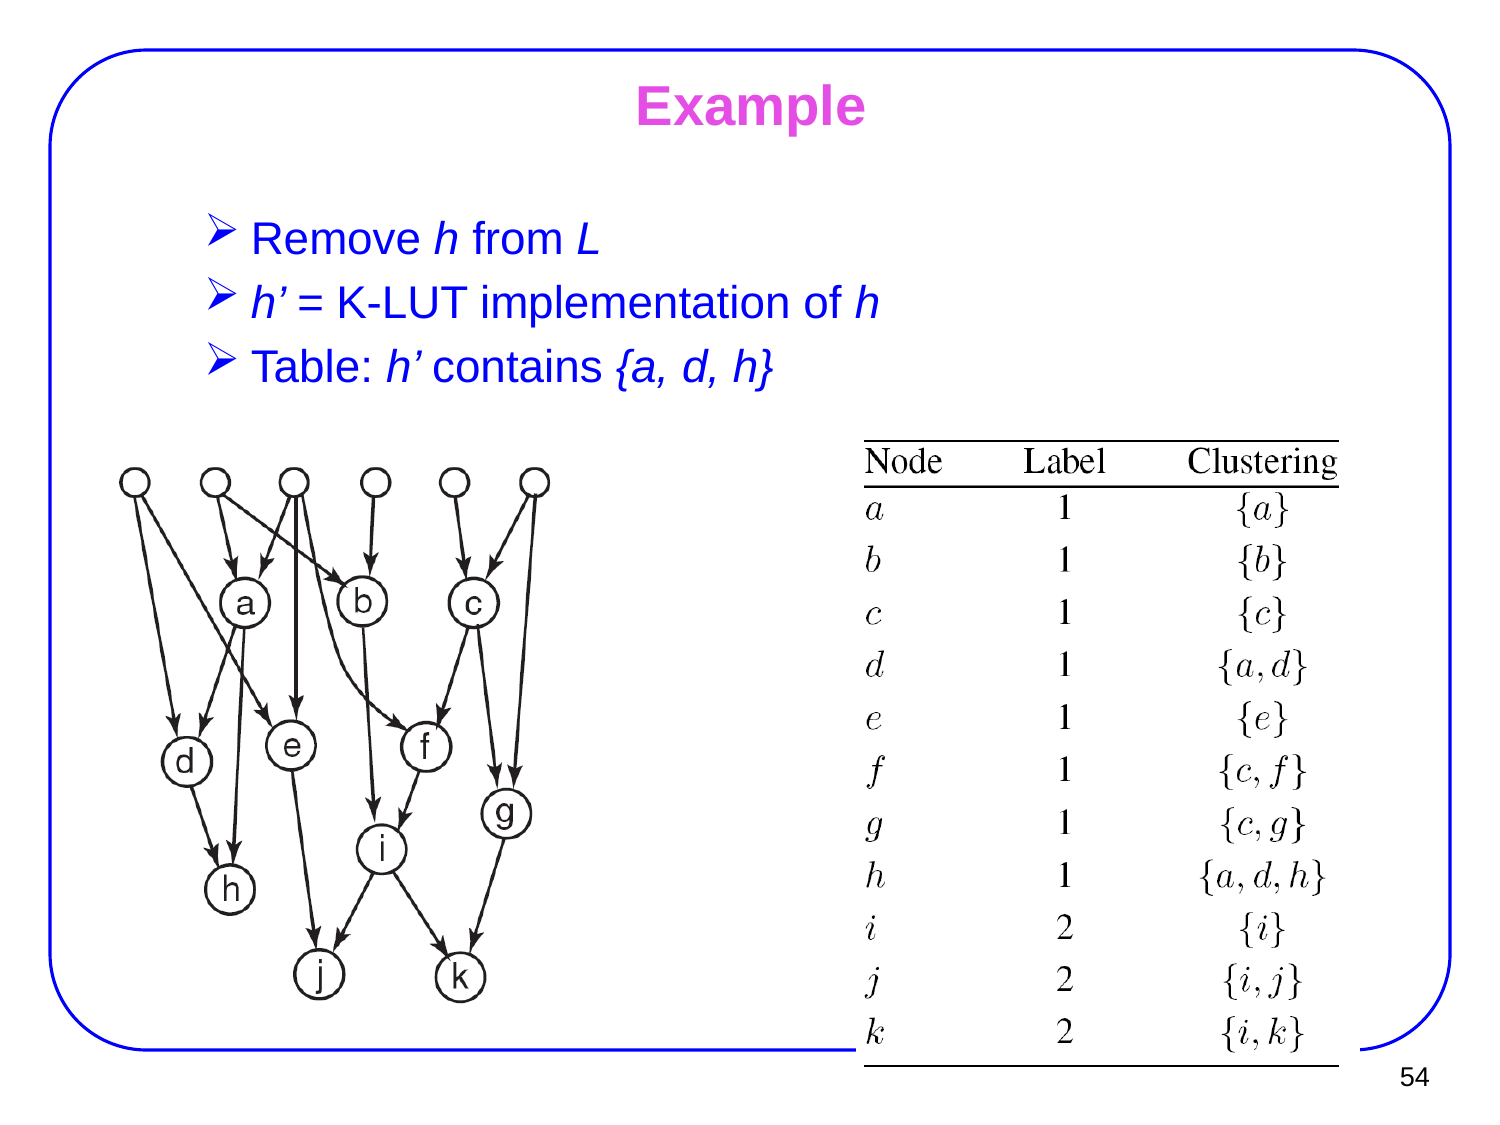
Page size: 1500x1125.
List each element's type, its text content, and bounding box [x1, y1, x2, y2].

title Example [113, 66, 1389, 140]
slide_number 54 [1351, 1047, 1444, 1104]
picture [111, 455, 555, 1012]
list Remove h from L h’ = K-LUT implementation of h Table: h’ contains {a, d, h} [112, 200, 1057, 963]
picture [855, 432, 1361, 1071]
